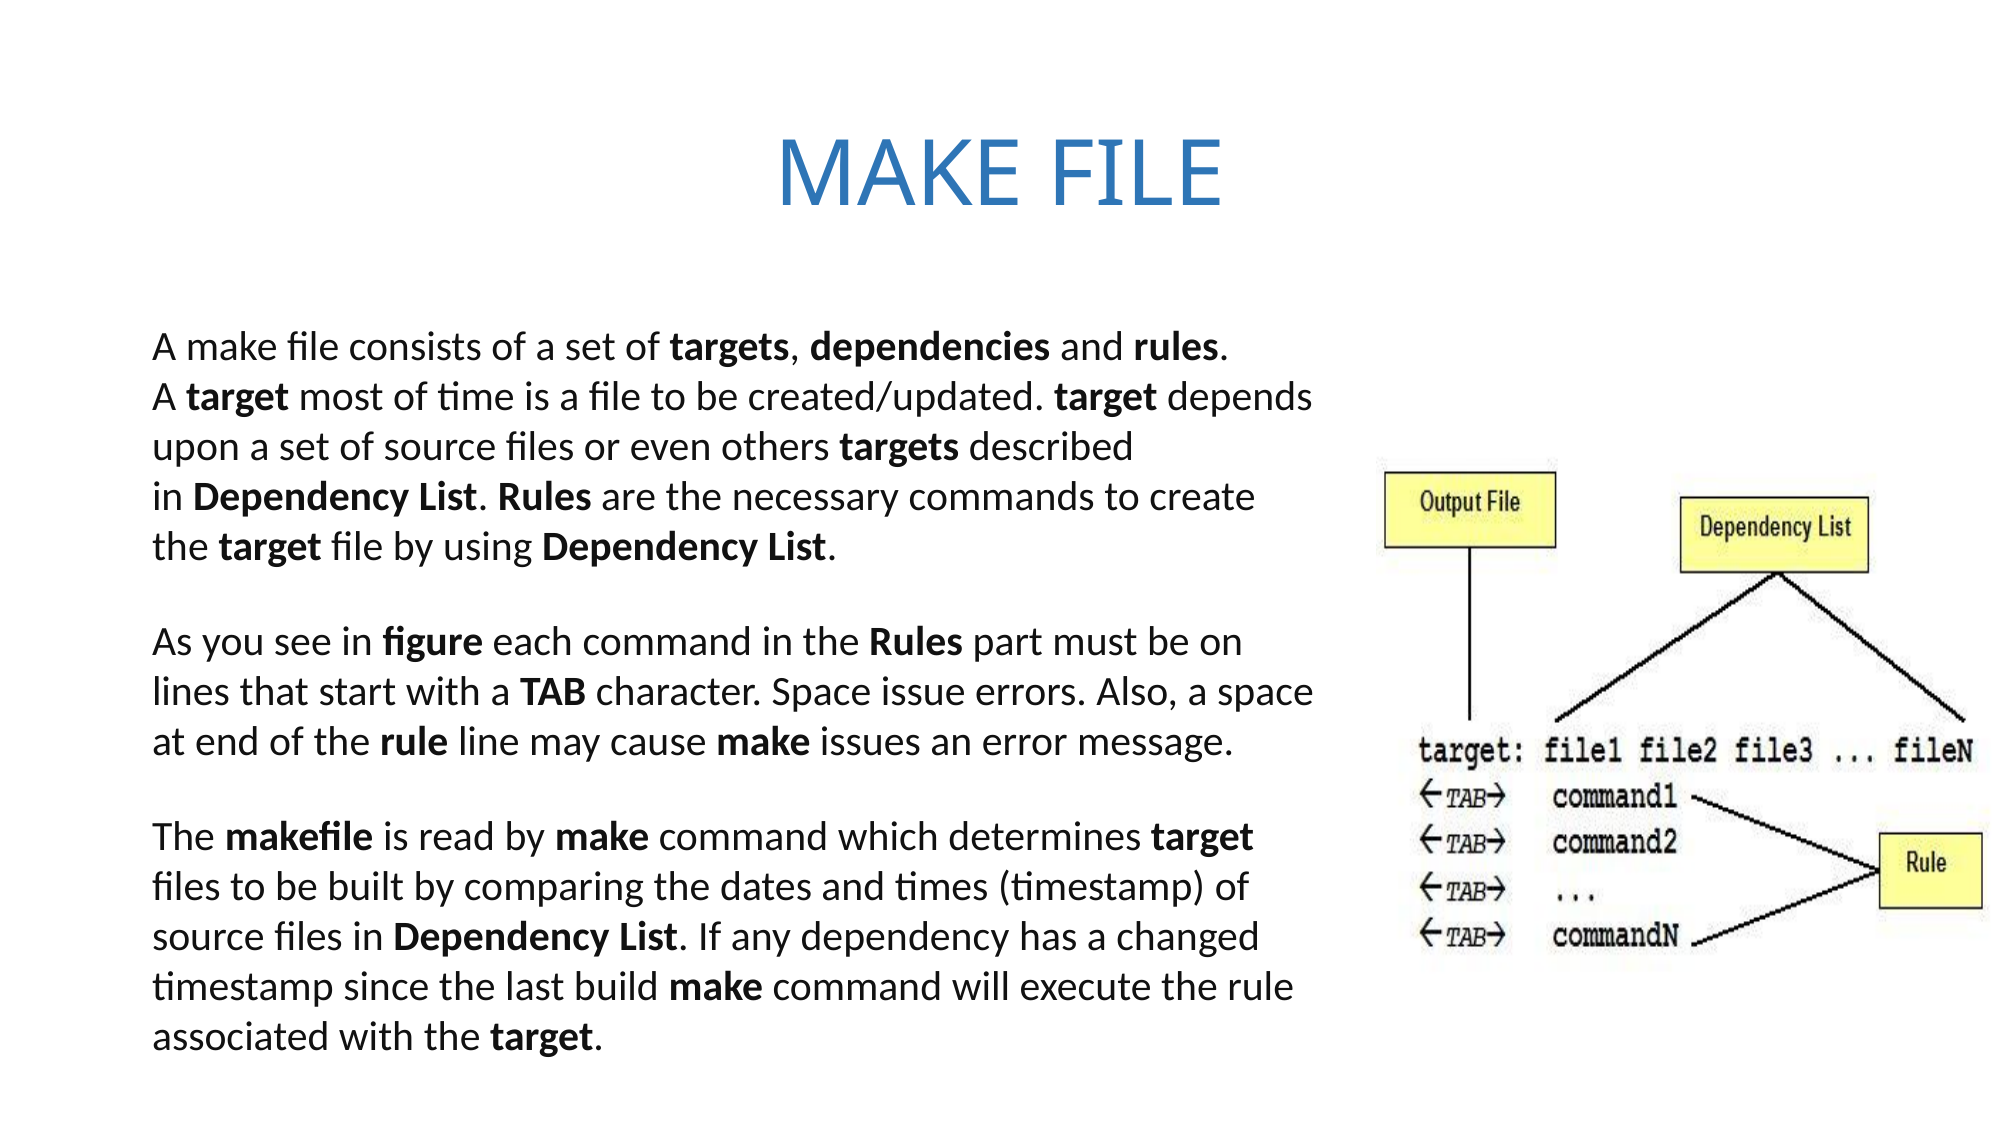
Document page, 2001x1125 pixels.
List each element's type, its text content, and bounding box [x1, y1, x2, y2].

picture [1376, 441, 2000, 977]
text_box MAKE FILE [137, 59, 1863, 278]
text_box A make file consists of a set of targets, dependencies and rules. A target most of time is a file to be created/updated. target depends upon a set of source files or even others targets described in Dependency List. Rules are the necessary commands to create the target file by using Dependency List. As you see in figure each command in the Rules part must be on lines that start with a TAB character. Space issue errors. Also, a space at end of the rule line may cause make issues an error message. The makefile is read by make command which determines target files to be built by comparing the dates and times (timestamp) of source files in Dependency List. If any dependency has a changed timestamp since the last build make command will execute the rule associated with the target. [137, 311, 1344, 1125]
